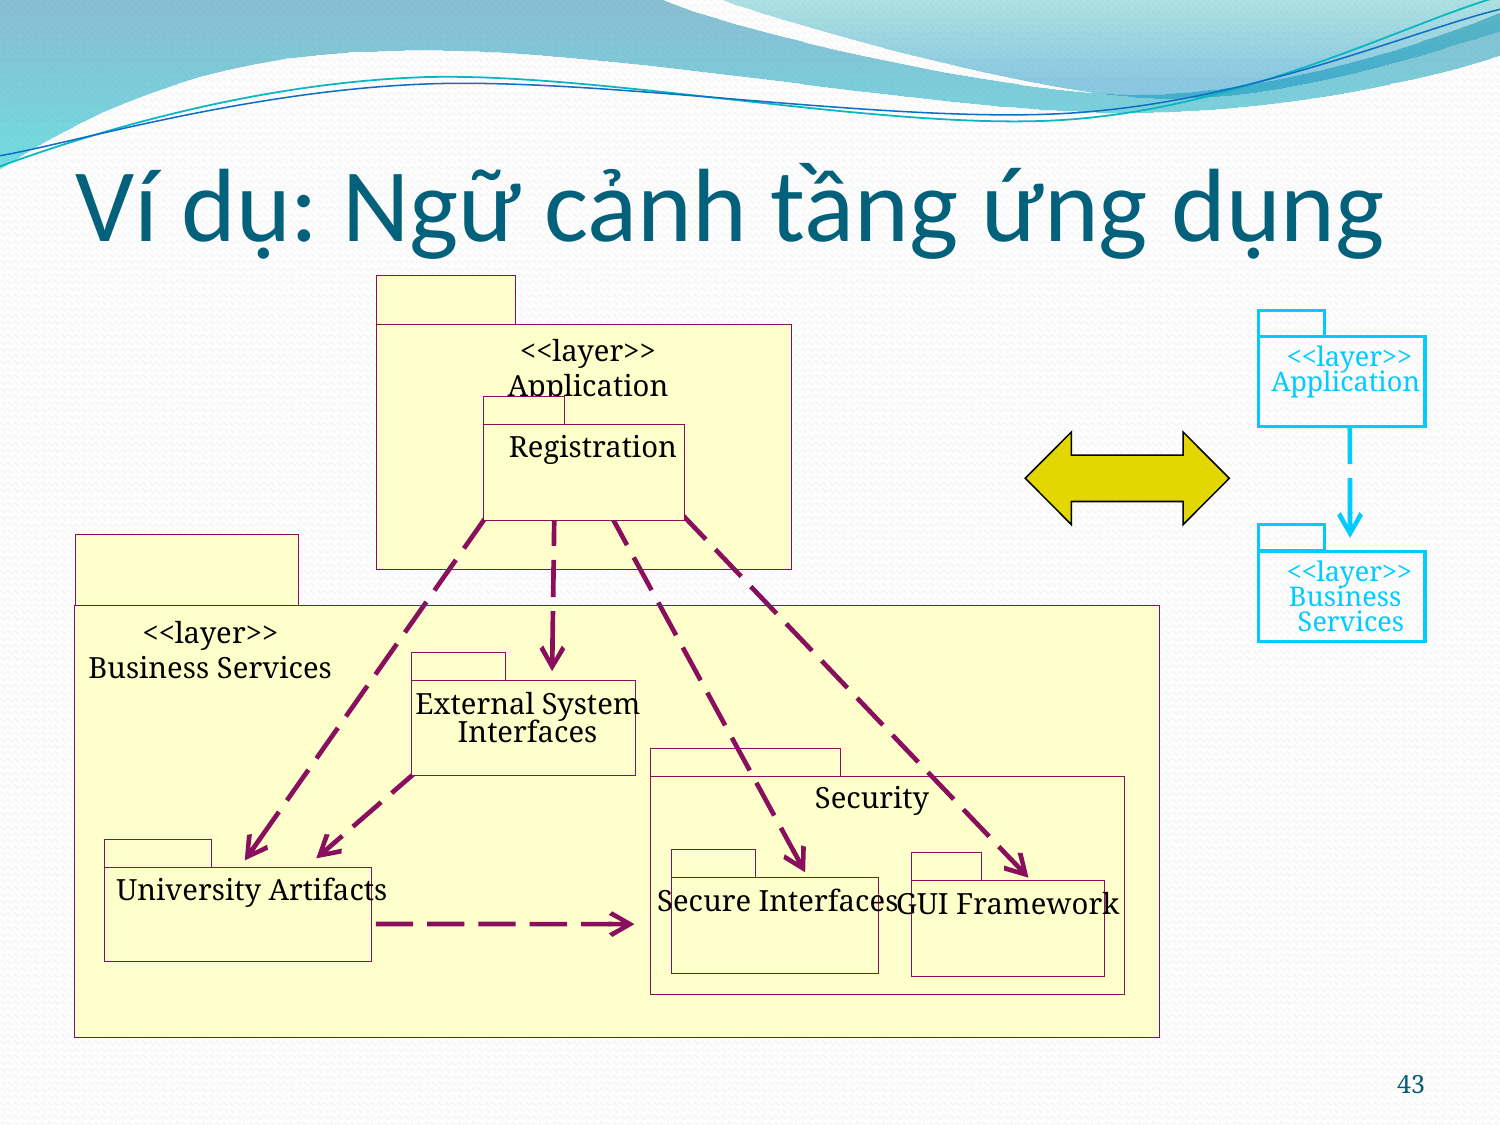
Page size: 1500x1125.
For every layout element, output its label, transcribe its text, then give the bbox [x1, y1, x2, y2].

title Ví dụ: Ngữ cảnh tầng ứng dụng [75, 115, 1425, 263]
slide_number 43 [1299, 1048, 1425, 1103]
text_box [74, 274, 1426, 1038]
